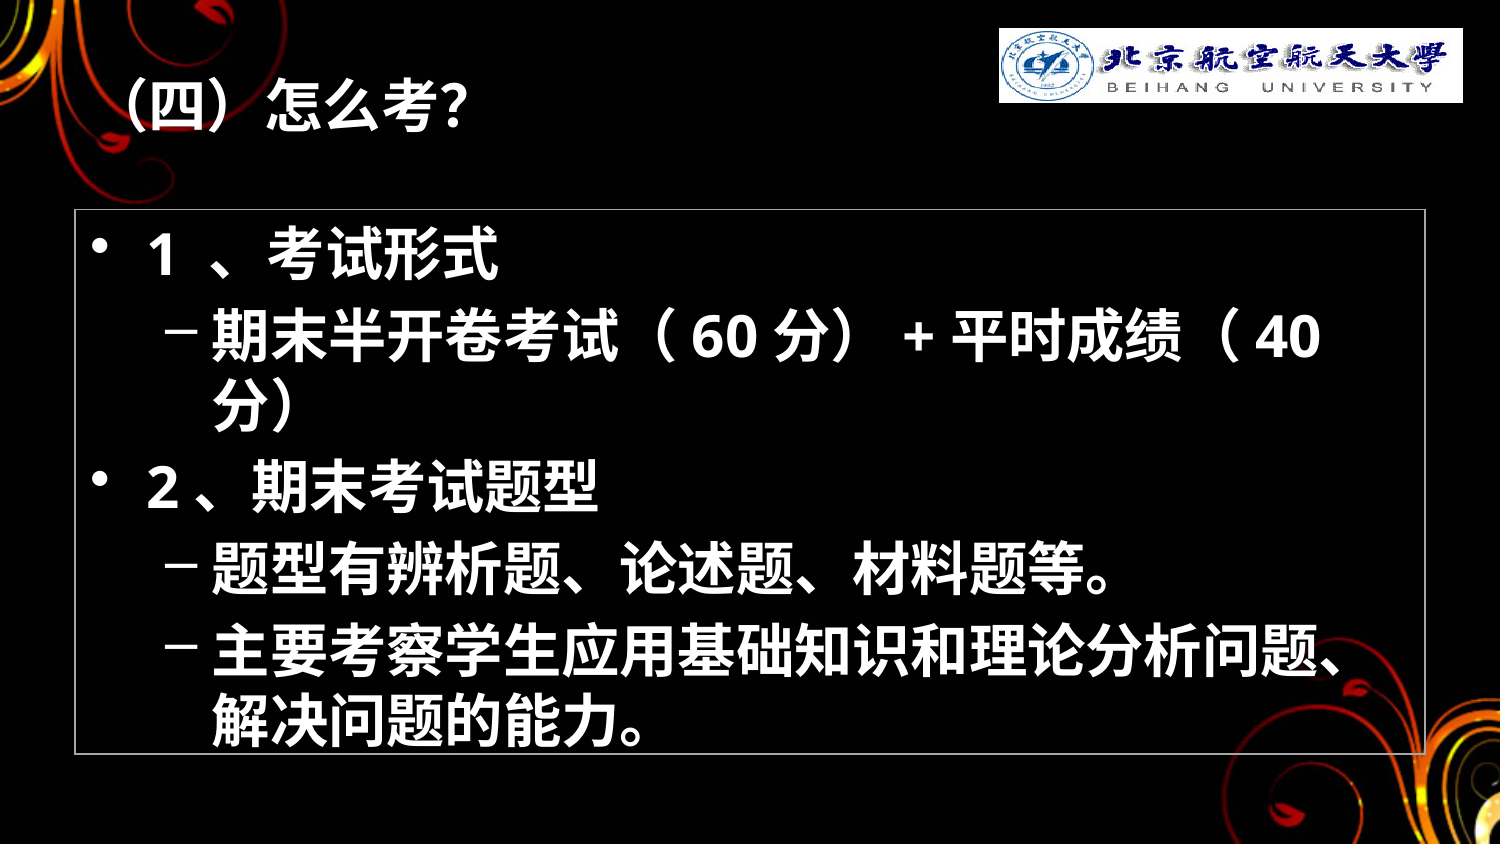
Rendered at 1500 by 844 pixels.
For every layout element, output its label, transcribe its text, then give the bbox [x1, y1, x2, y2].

title （四）怎么考？ [74, 33, 1426, 175]
picture [0, 0, 1500, 844]
list 1 、考试形式 期末半开卷考试（60分）+平时成绩（40分） 2、期末考试题型 题型有辨析题、论述题、材料题等。 主要考察学生应用基础知识和理论分析问题、解决问题的能力。 [74, 209, 1426, 755]
